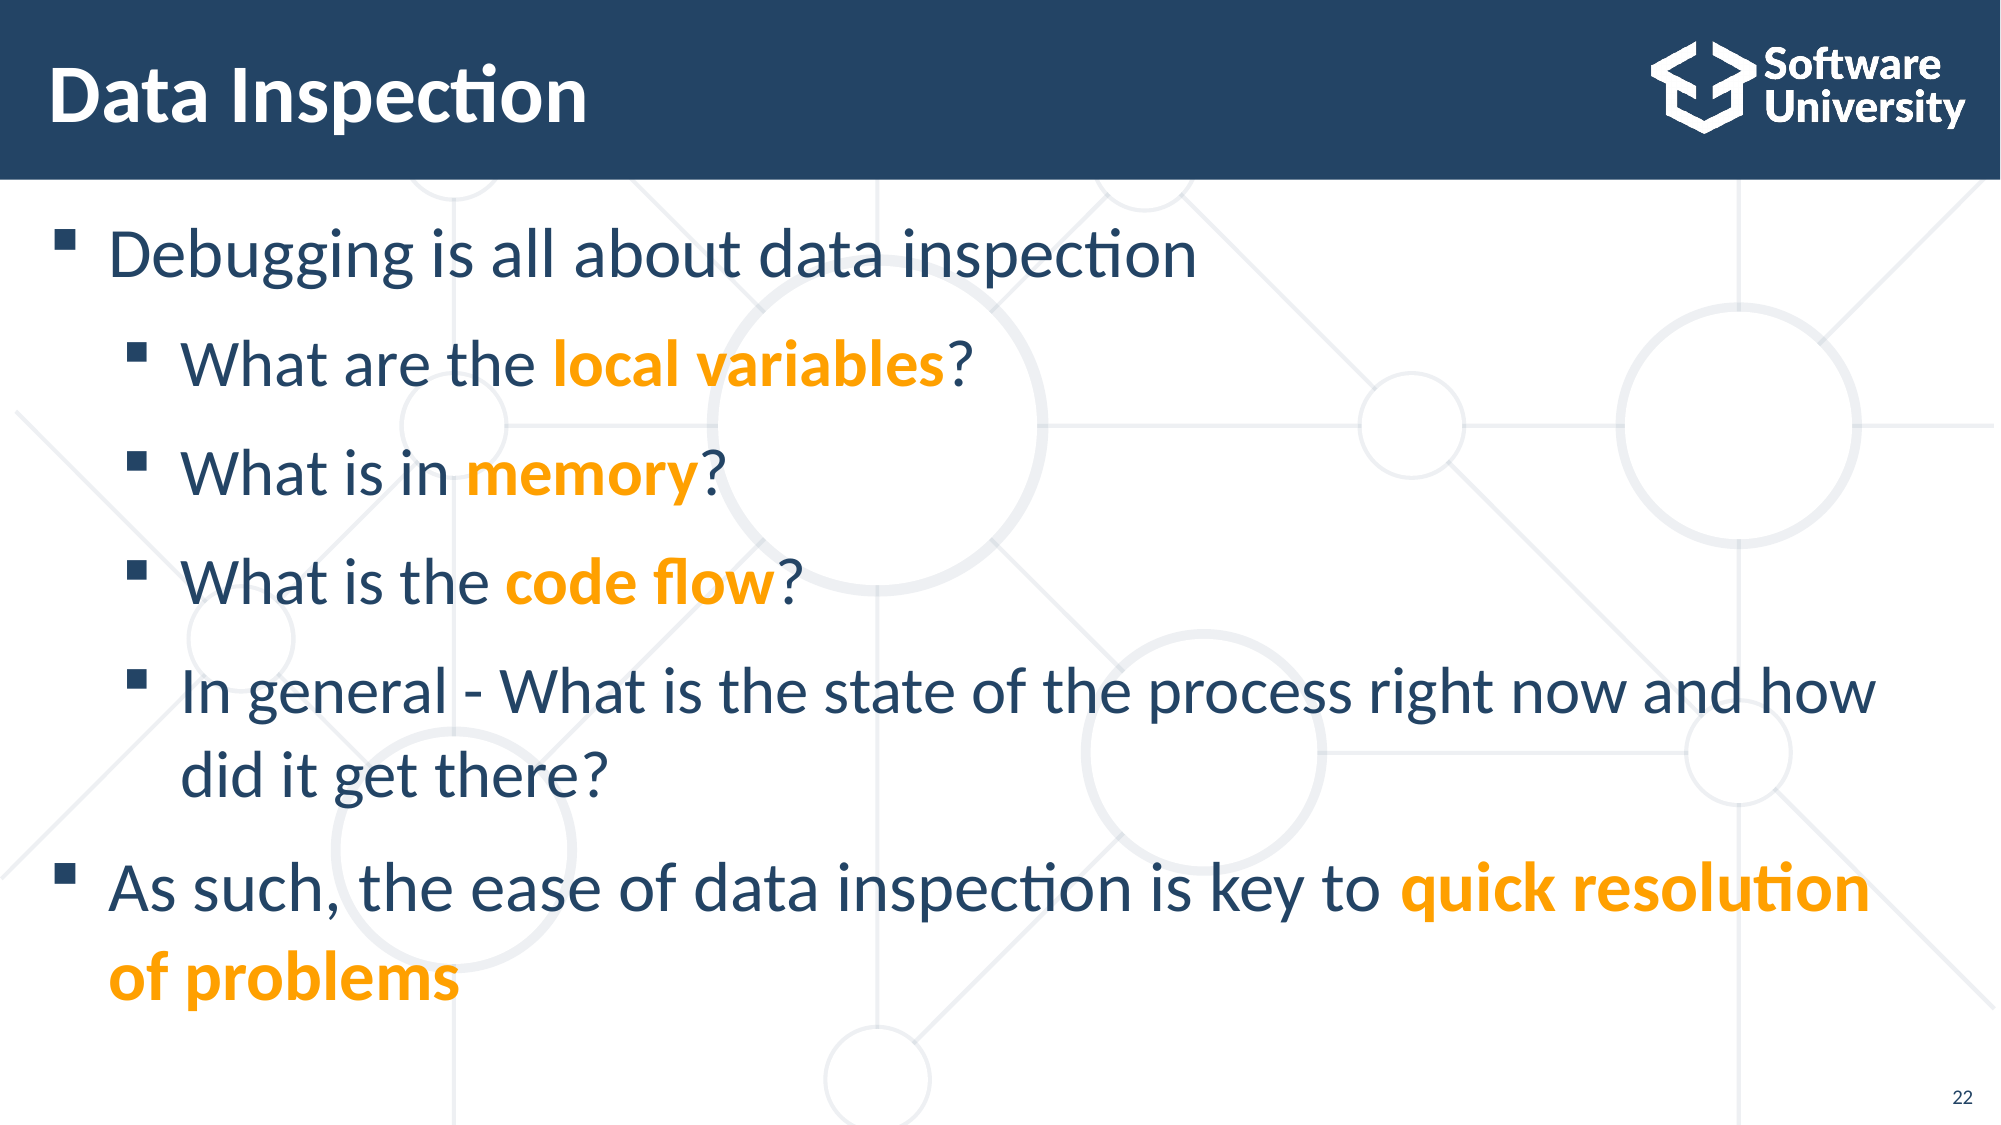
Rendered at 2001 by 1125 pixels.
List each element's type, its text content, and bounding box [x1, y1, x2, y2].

title Data Inspection [31, 16, 1625, 162]
slide_number 22 [1927, 1067, 1989, 1117]
picture [1651, 41, 1966, 134]
list Debugging is all about data inspection What are the local variables? What is in memory? What is the code flow? In general - What is the state of the process right now and how did it get there? As such, the ease of data inspection is key to quick resolution of problems [31, 196, 1970, 1104]
